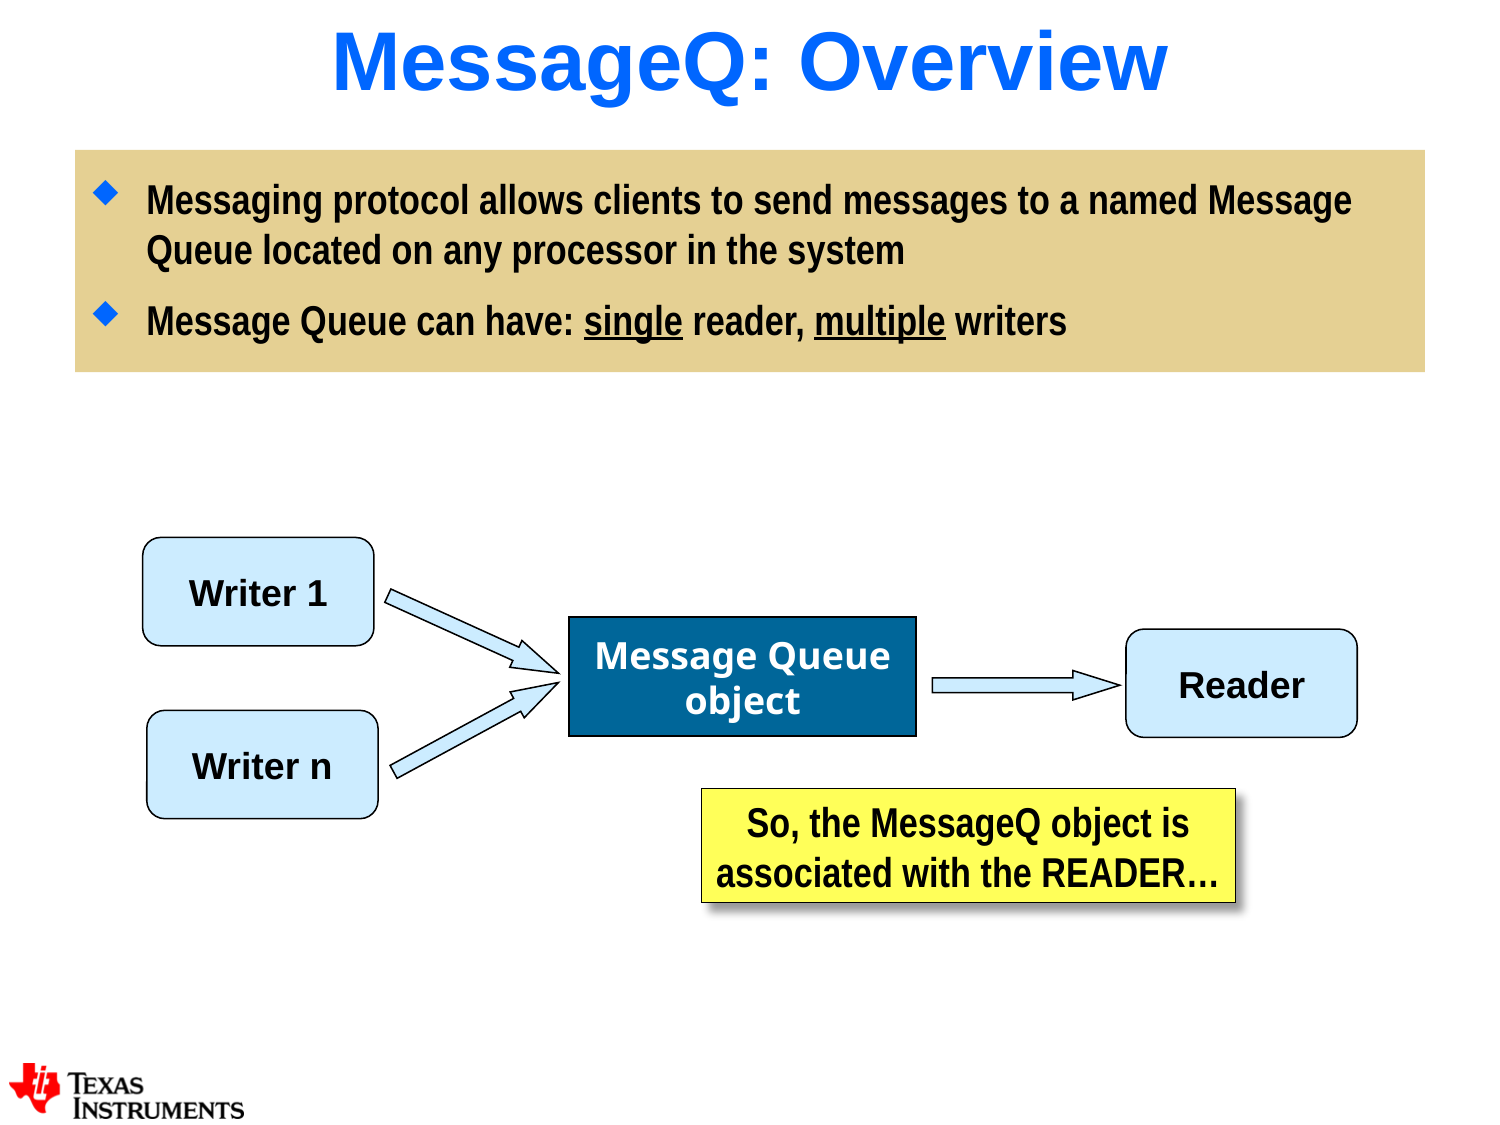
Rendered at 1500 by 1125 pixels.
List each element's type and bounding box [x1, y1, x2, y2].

picture [8, 1062, 245, 1120]
list [75, 149, 1425, 373]
text_box [142, 537, 1358, 903]
title [0, 0, 1500, 122]
